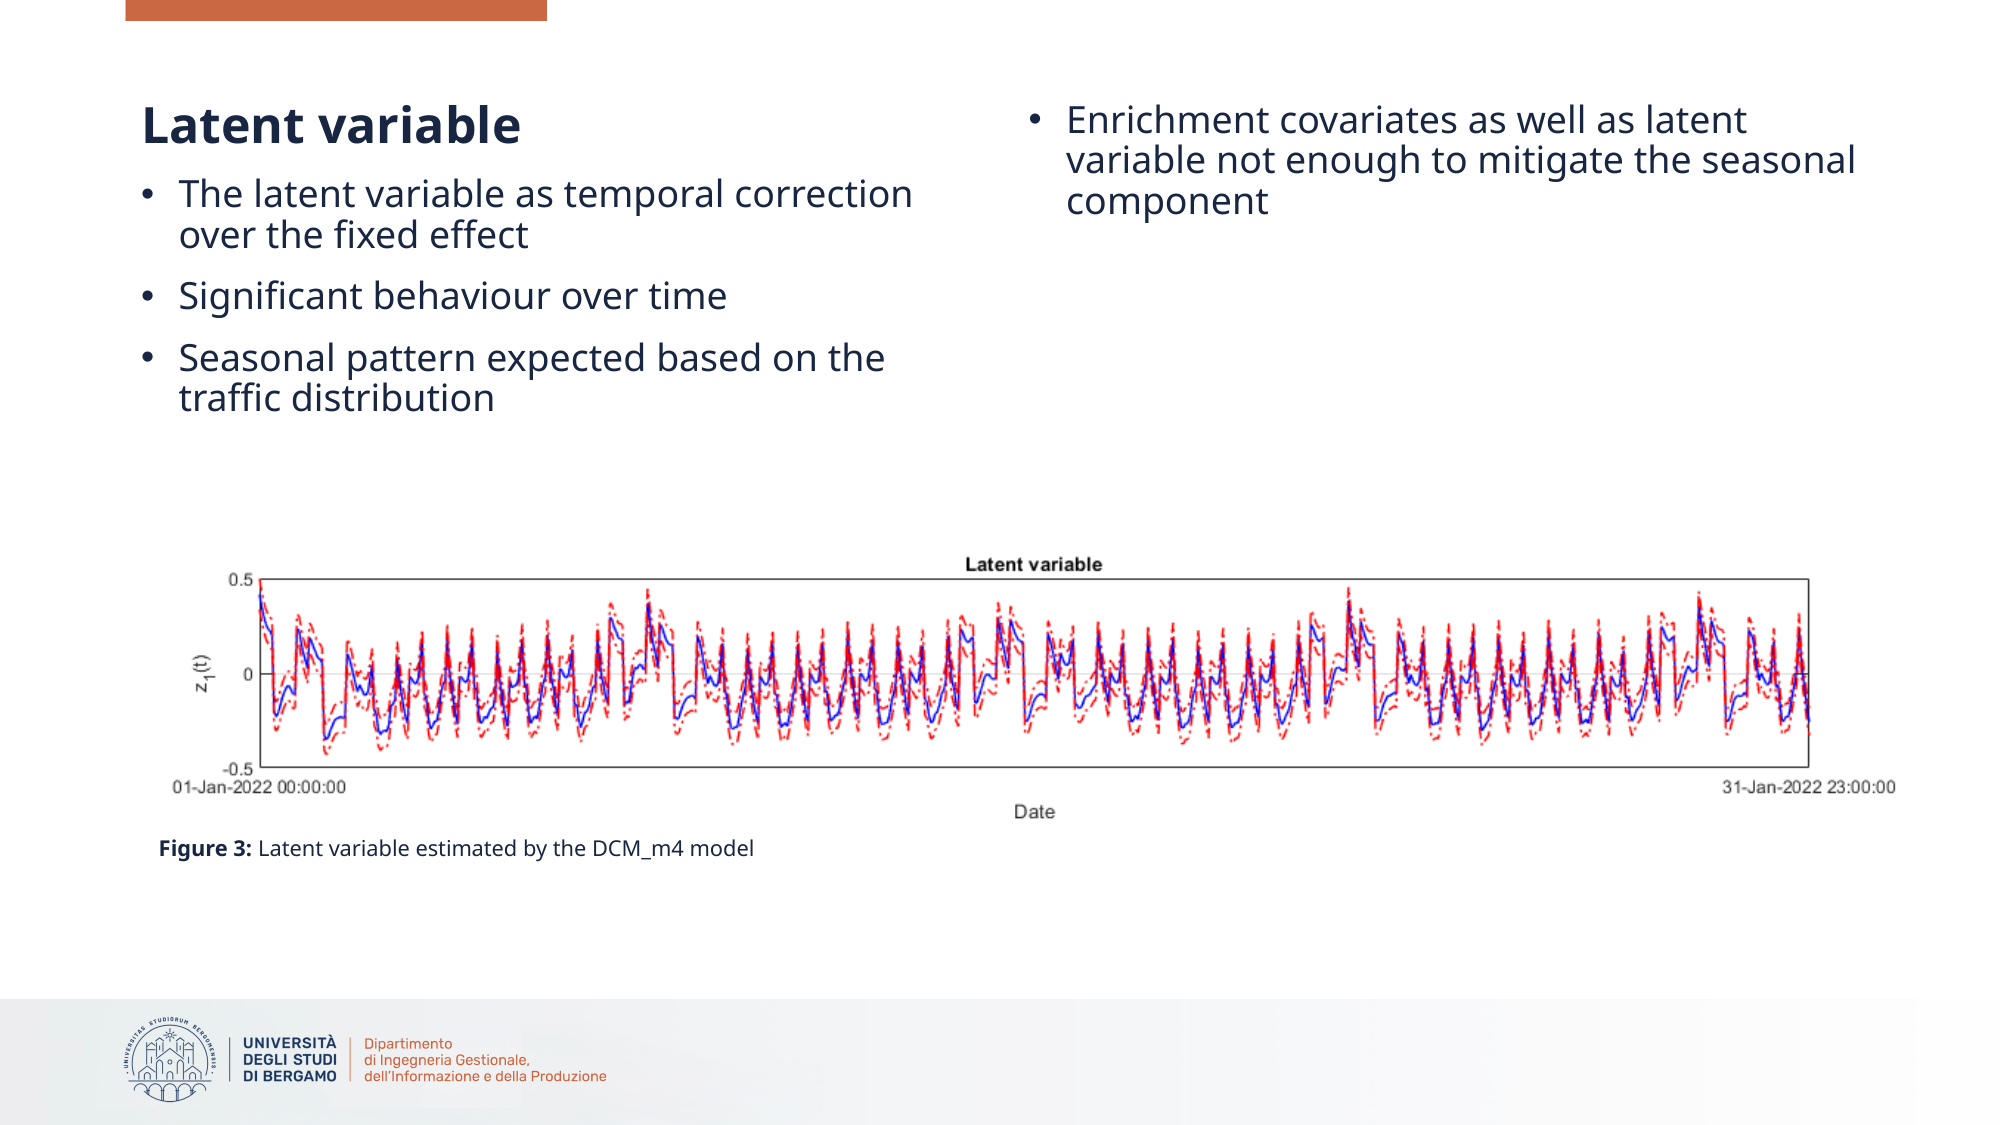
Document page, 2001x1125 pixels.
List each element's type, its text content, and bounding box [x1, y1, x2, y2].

list Latent variable The latent variable as temporal correction over the fixed effect Significant behaviour over time Seasonal pattern expected based on the traffic distribution Enrichment covariates as well as latent variable not enough to mitigate the seasonal component [126, 93, 1873, 439]
text_box Figure 3: Latent variable estimated by the DCM_m4 model [144, 826, 770, 868]
picture [0, 549, 2000, 823]
picture [0, 999, 2000, 1125]
